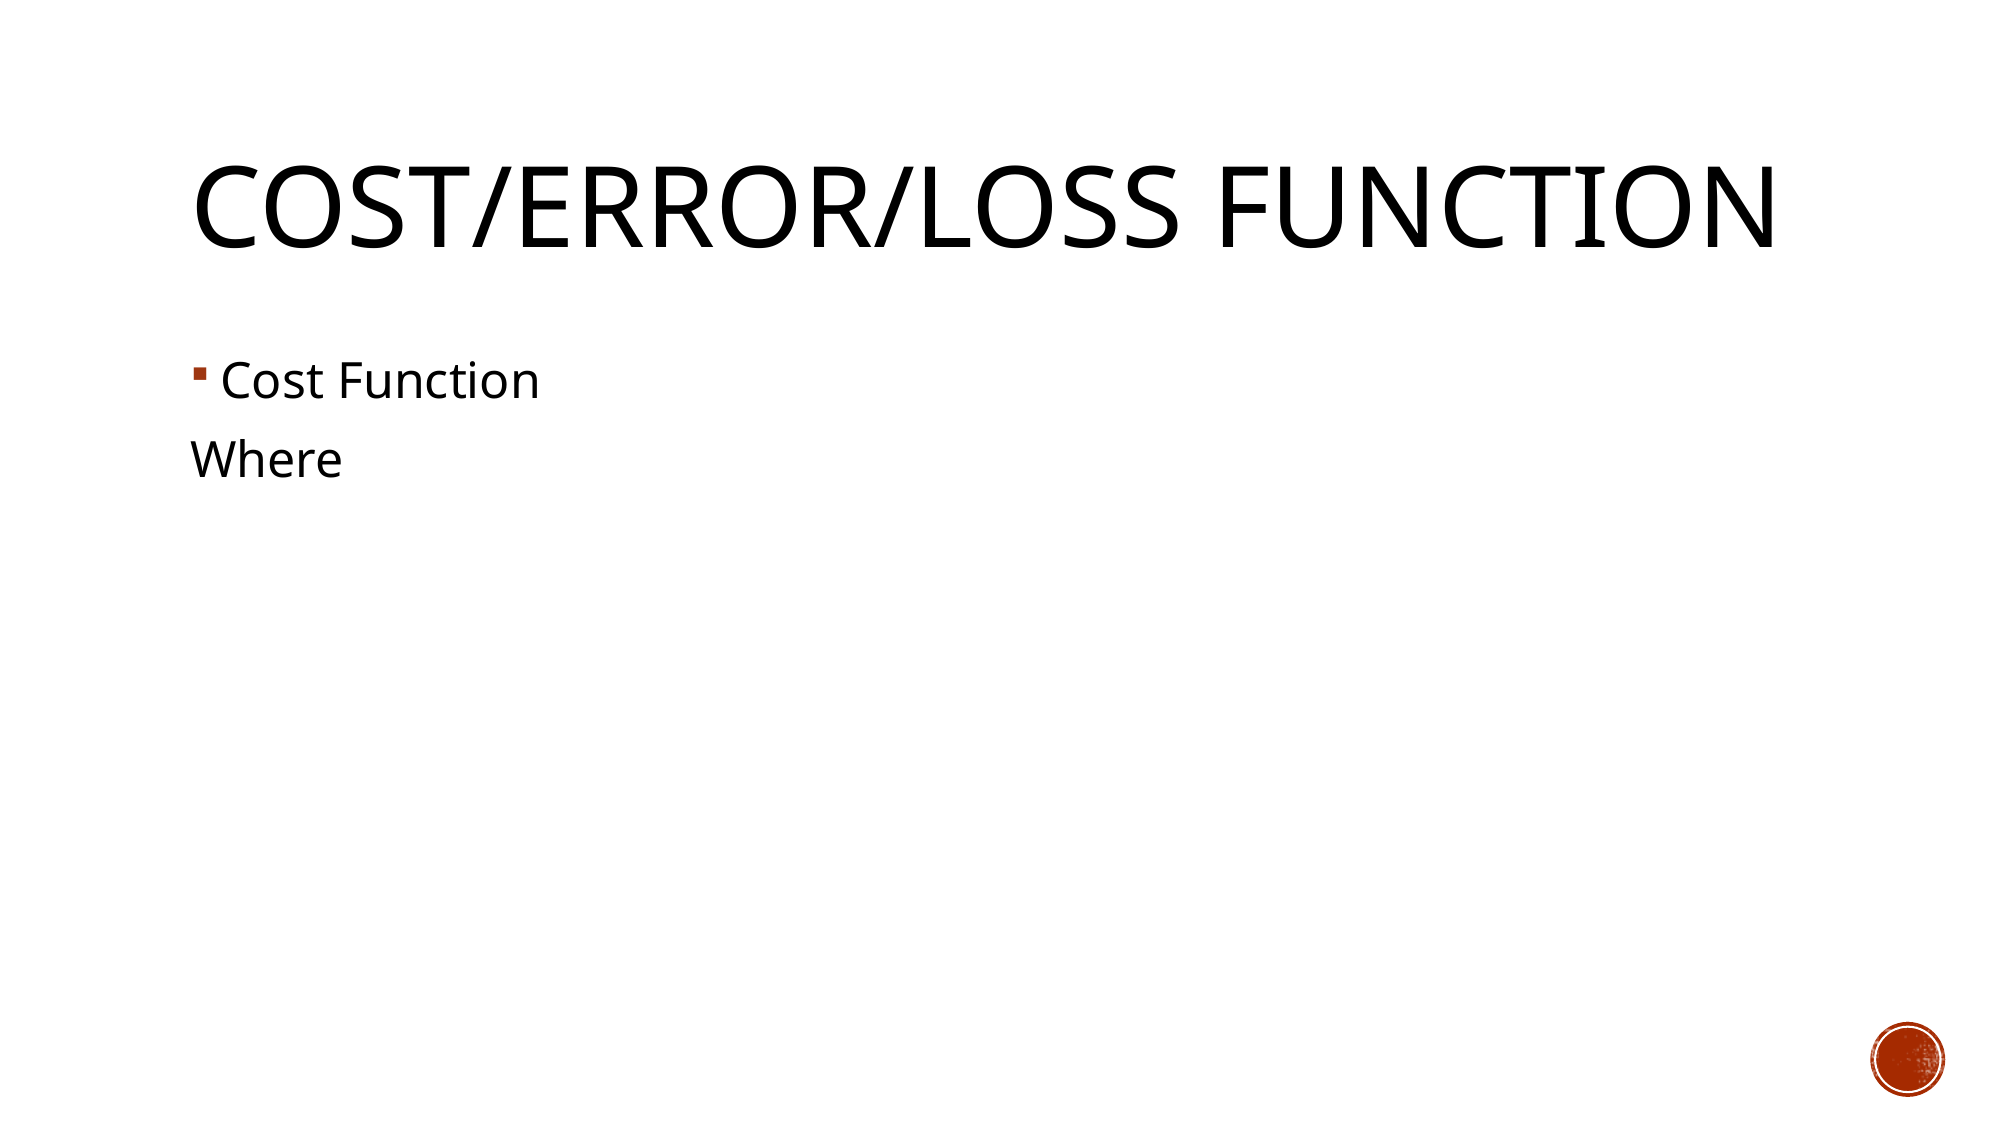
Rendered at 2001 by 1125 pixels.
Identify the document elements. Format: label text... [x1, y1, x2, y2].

title Cost/error/loss function [175, 79, 1826, 344]
